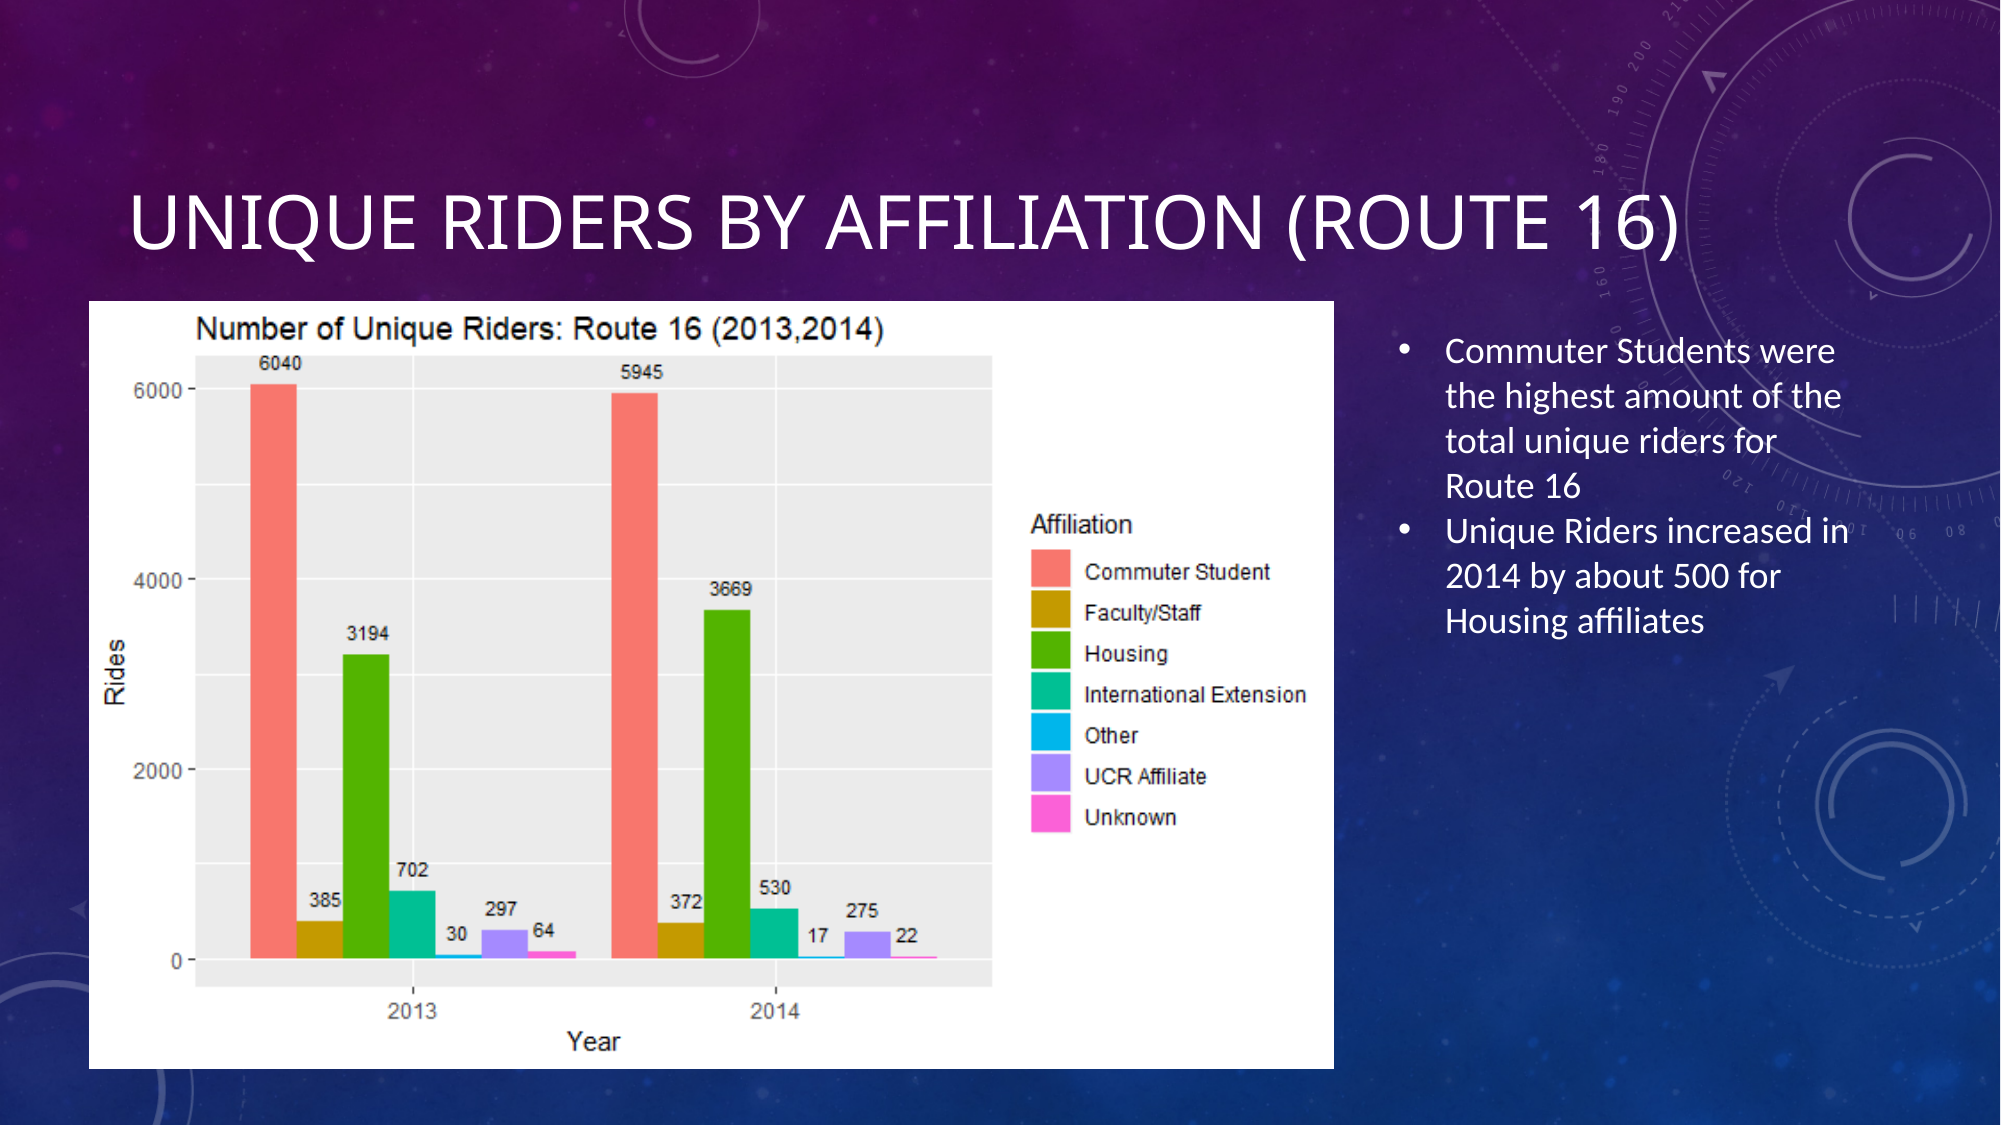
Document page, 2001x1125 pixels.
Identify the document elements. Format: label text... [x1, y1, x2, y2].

title Unique Riders by Affiliation (route 16) [112, 99, 1775, 339]
picture [0, 0, 2001, 1125]
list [89, 300, 1334, 1070]
text_box Commuter Students were the highest amount of the total unique riders for Route 16 Unique Riders increased in 2014 by about 500 for Housing affiliates [1383, 319, 1888, 739]
